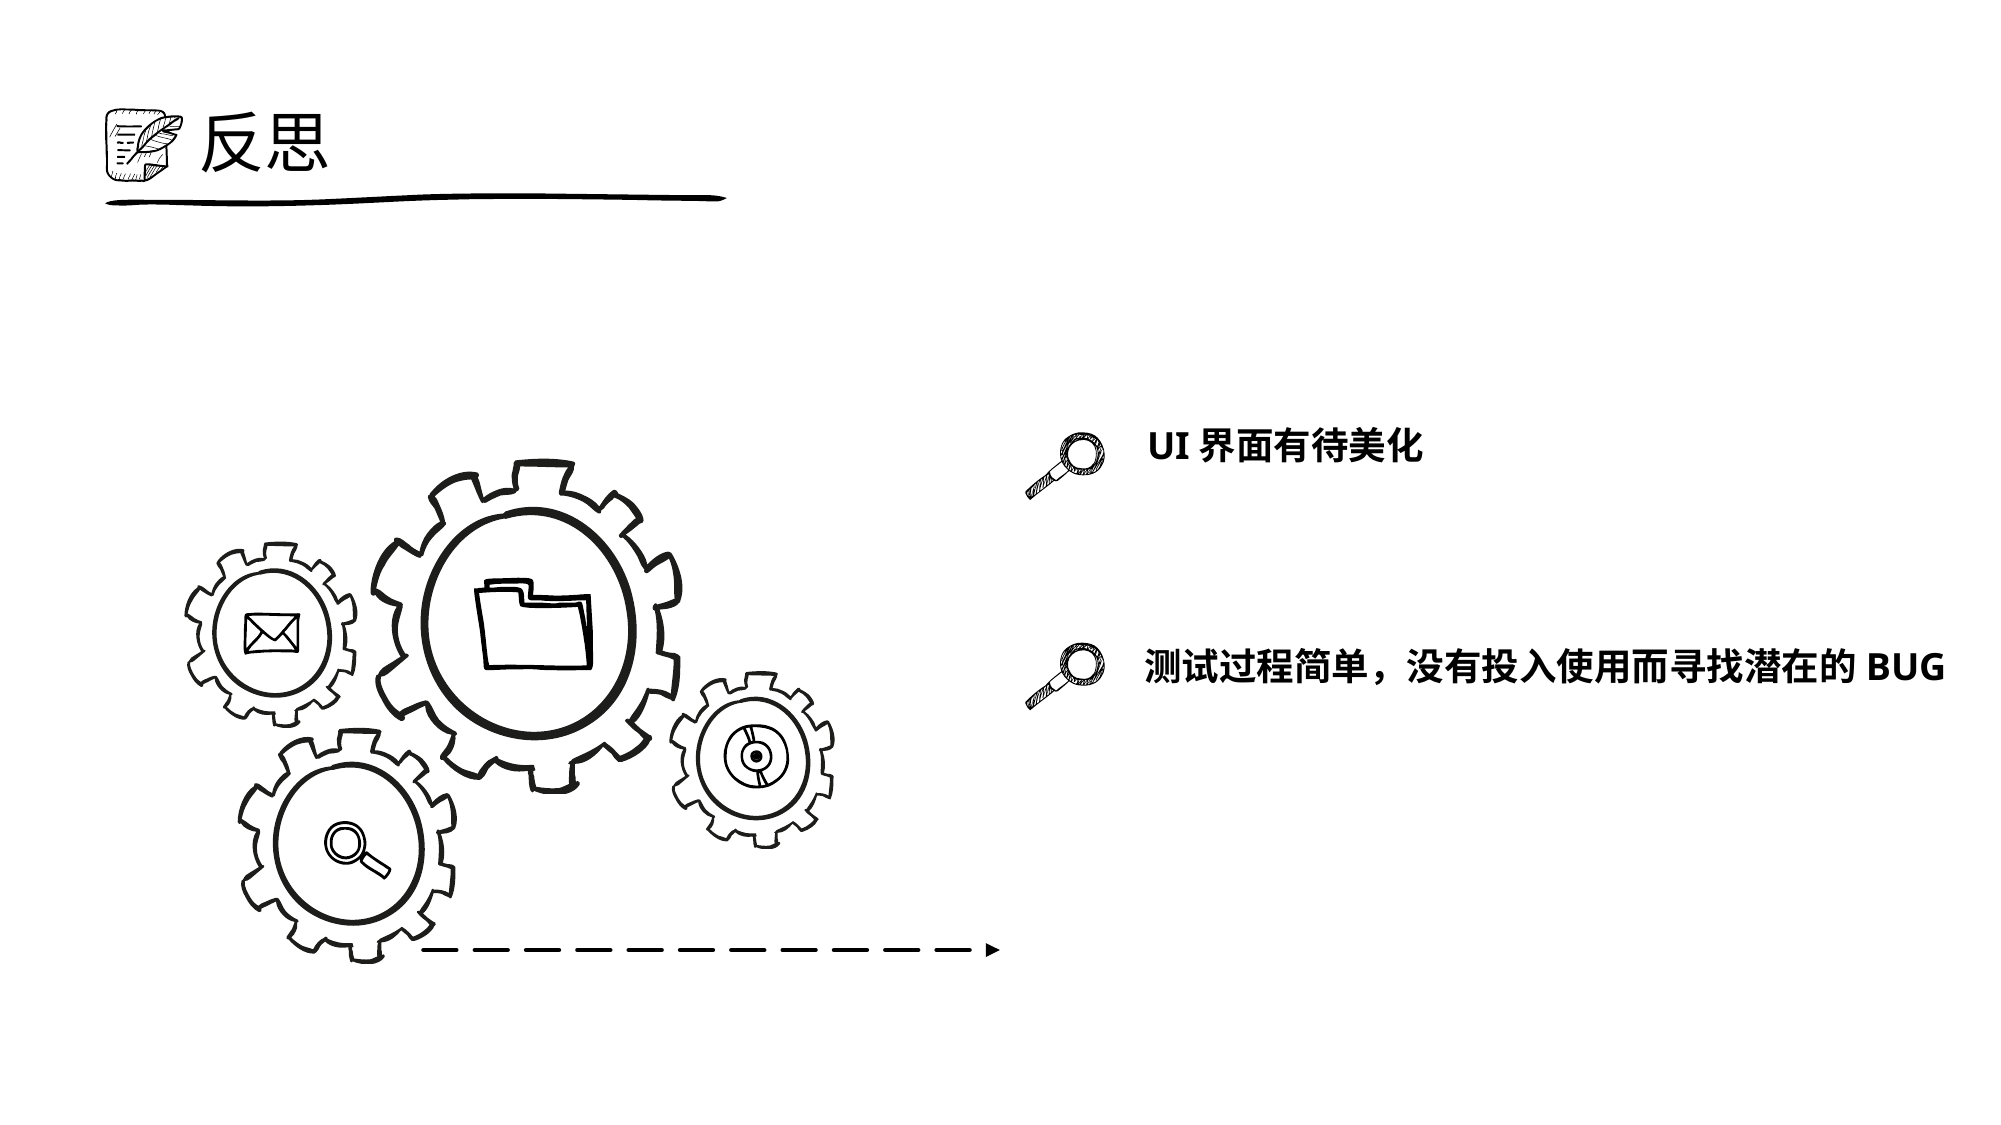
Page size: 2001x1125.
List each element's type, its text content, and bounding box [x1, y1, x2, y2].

text_box UI界面有待美化 [1132, 414, 1538, 475]
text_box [105, 108, 183, 183]
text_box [183, 457, 835, 964]
text_box 测试过程简单，没有投入使用而寻找潜在的BUG [1129, 635, 1962, 695]
text_box [105, 193, 727, 207]
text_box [1025, 642, 1109, 711]
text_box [1025, 431, 1109, 500]
text_box 反思 [183, 93, 347, 189]
